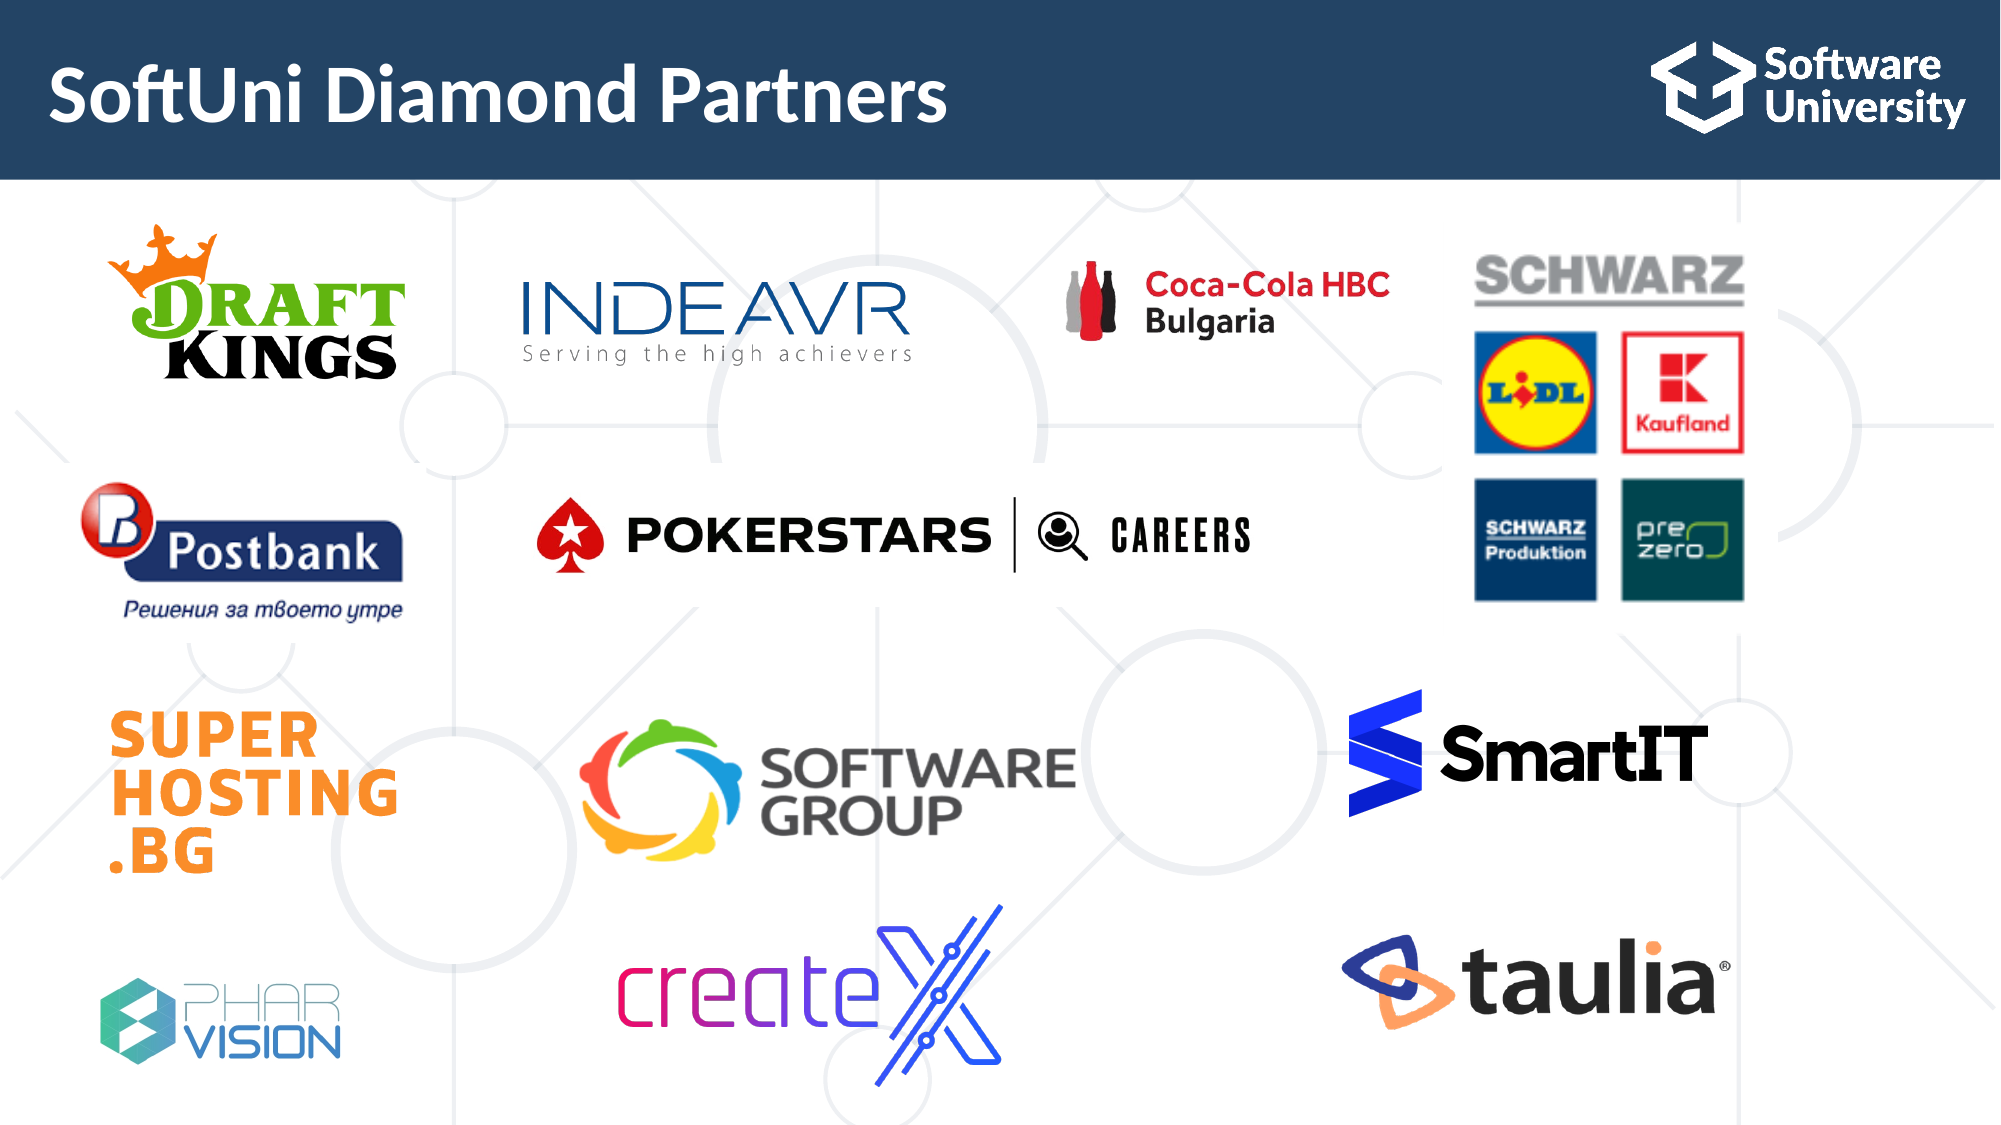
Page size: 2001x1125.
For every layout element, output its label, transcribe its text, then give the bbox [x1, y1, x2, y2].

picture [1327, 683, 1742, 827]
picture [522, 683, 1133, 1090]
picture [102, 702, 403, 883]
picture [521, 279, 913, 369]
picture [1055, 157, 1399, 427]
title SoftUni Diamond Partners [31, 16, 1625, 162]
picture [1441, 222, 1778, 636]
picture [80, 952, 361, 1078]
picture [62, 462, 427, 643]
picture [501, 462, 1283, 608]
picture [1316, 901, 1753, 1052]
picture [107, 196, 408, 407]
picture [1651, 41, 1966, 134]
